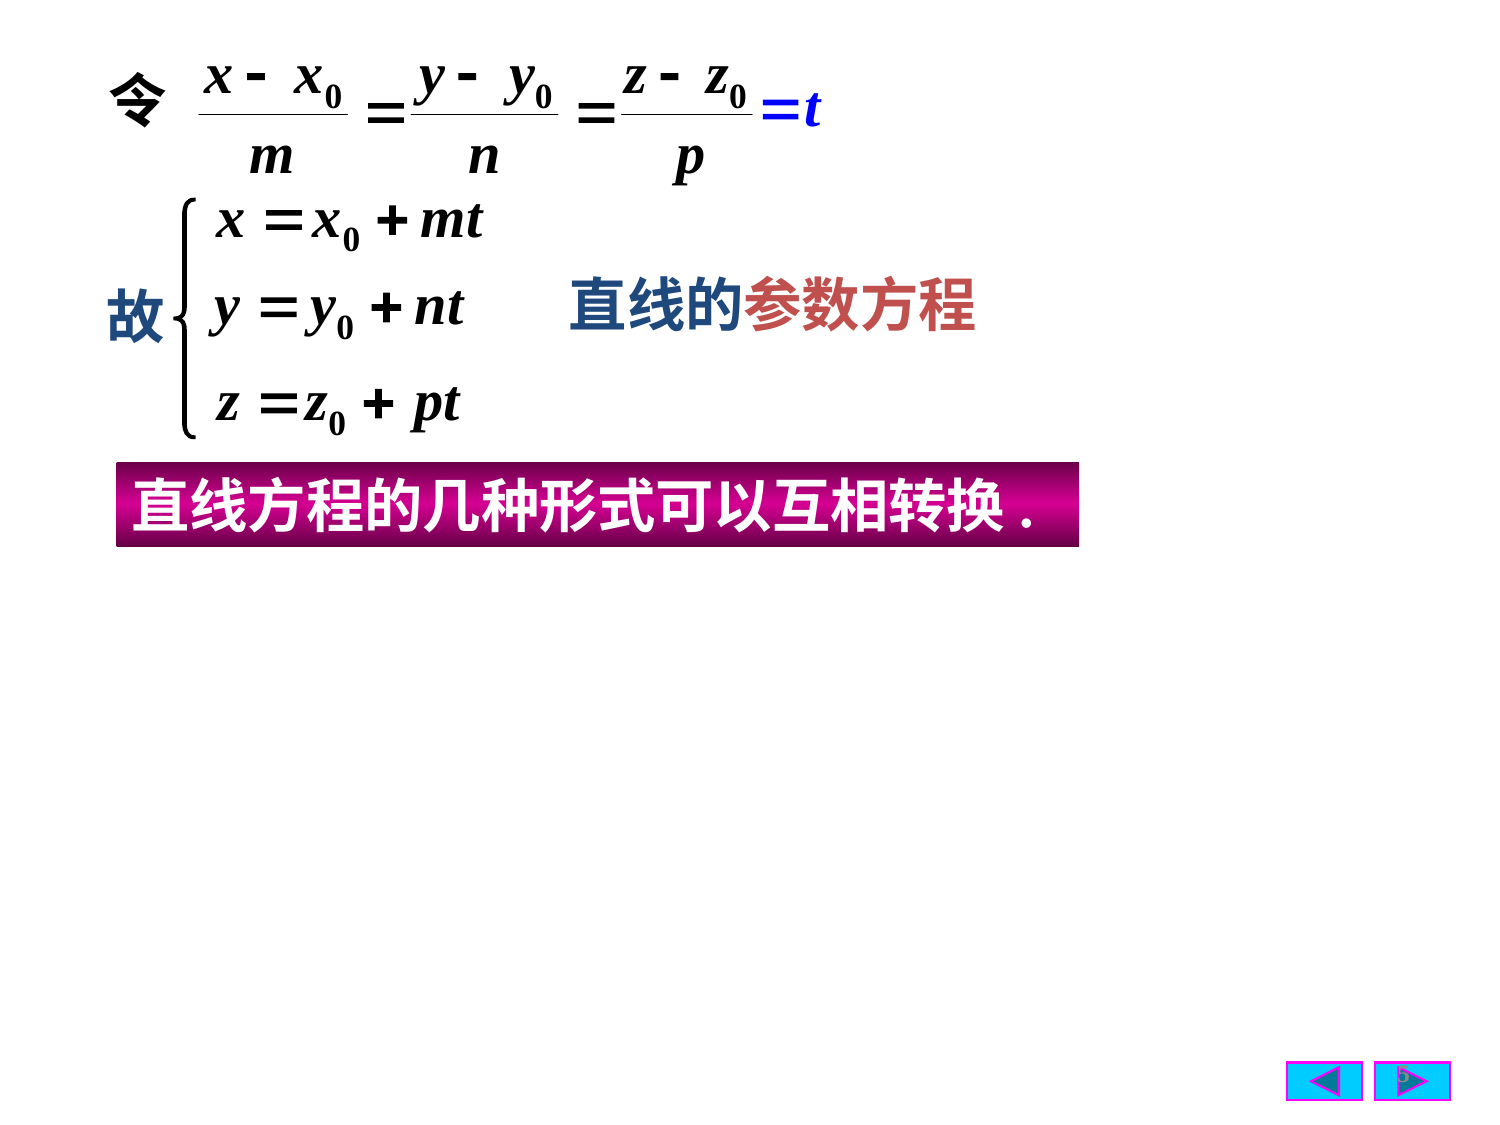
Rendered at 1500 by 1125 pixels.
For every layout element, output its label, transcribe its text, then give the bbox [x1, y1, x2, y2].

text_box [753, 86, 830, 134]
text_box 直线方程的几种形式可以互相转换. [116, 462, 1080, 547]
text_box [203, 274, 471, 346]
text_box 令 [93, 56, 189, 141]
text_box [166, 194, 230, 443]
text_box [212, 370, 467, 442]
text_box 故 [91, 272, 161, 358]
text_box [208, 186, 492, 259]
slide_number 5 [1074, 1042, 1425, 1103]
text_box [194, 42, 758, 193]
text_box 直线的参数方程 [554, 260, 1054, 346]
